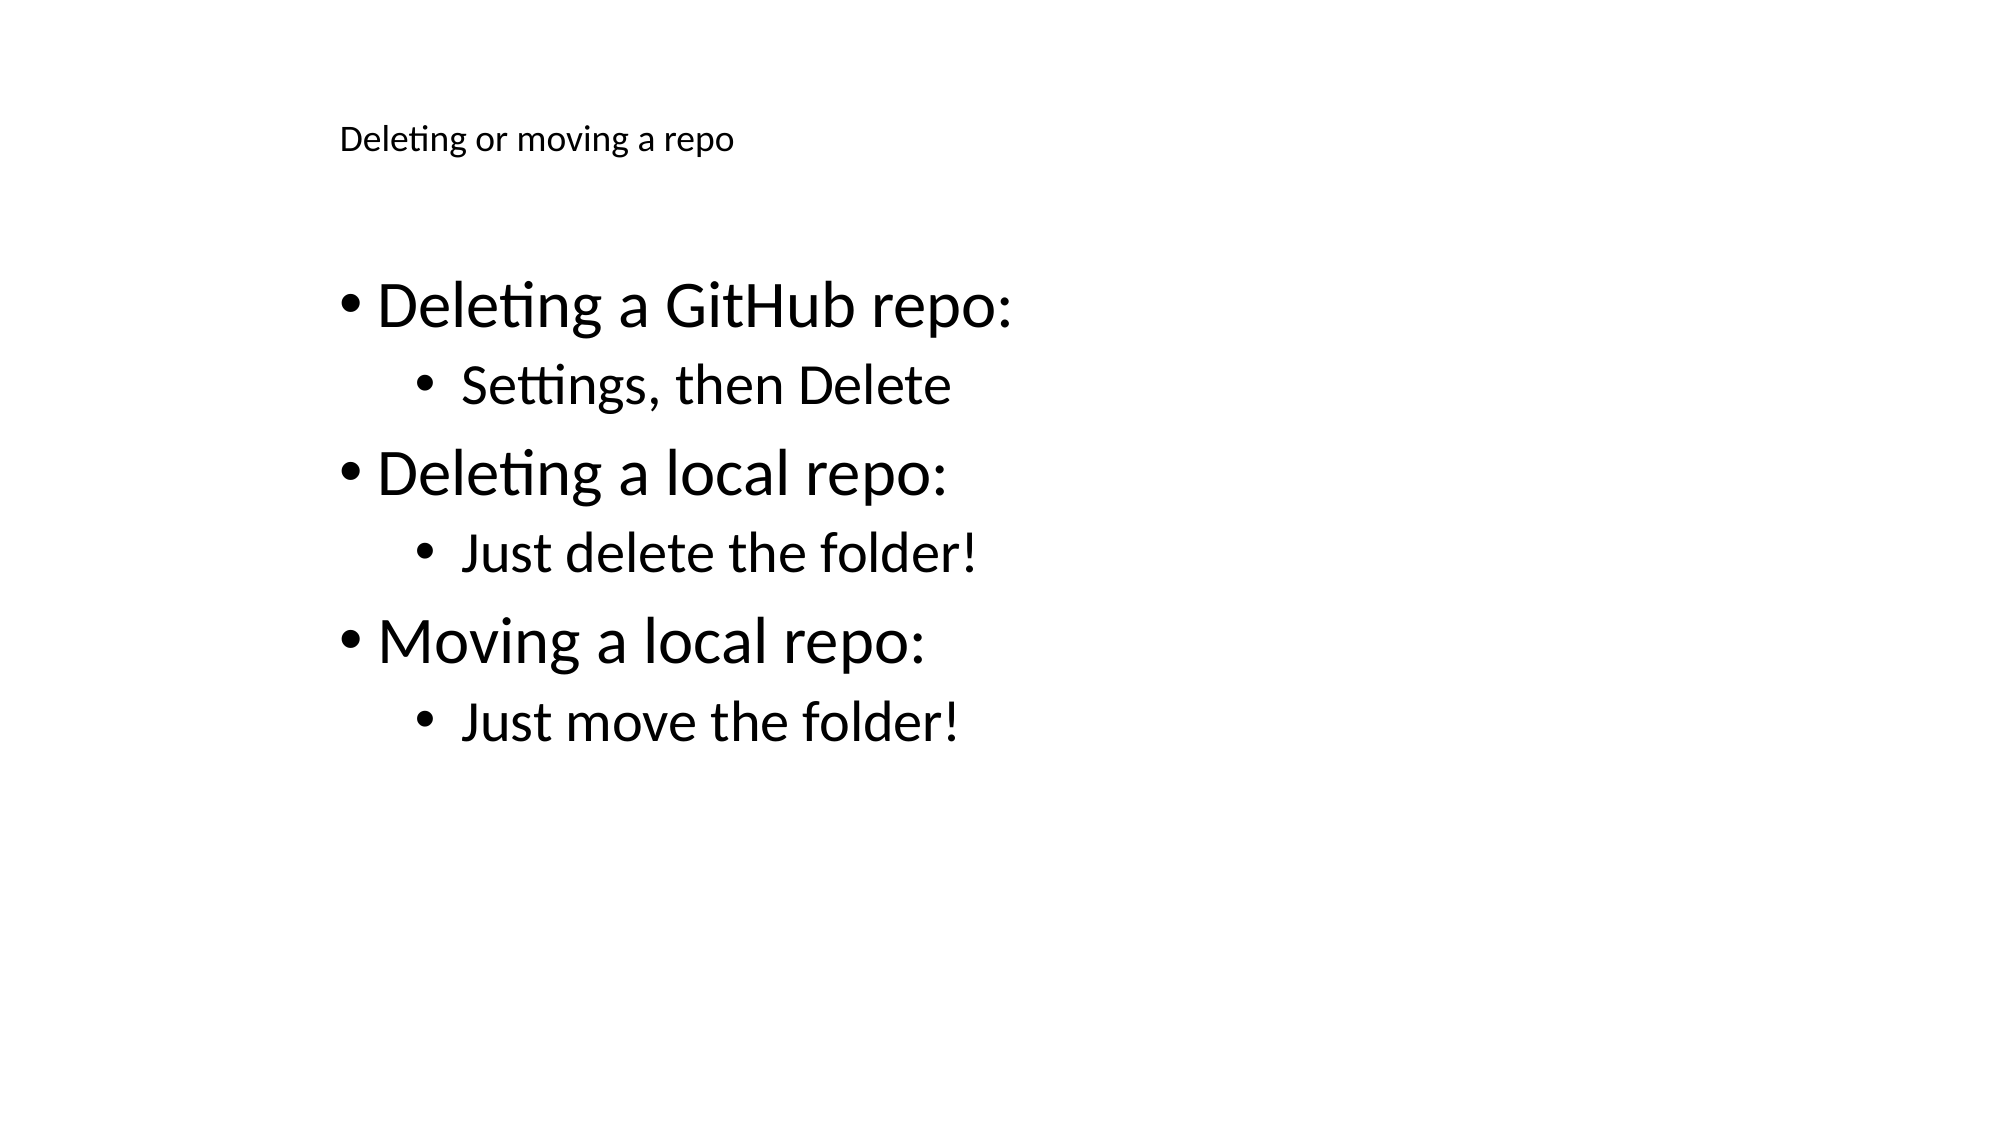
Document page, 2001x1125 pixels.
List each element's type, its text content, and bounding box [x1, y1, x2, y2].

title Deleting or moving a repo [324, 45, 1675, 233]
list Deleting a GitHub repo: Settings, then Delete Deleting a local repo: Just delete the folder! Moving a local repo: Just move the folder! [324, 262, 1675, 1005]
